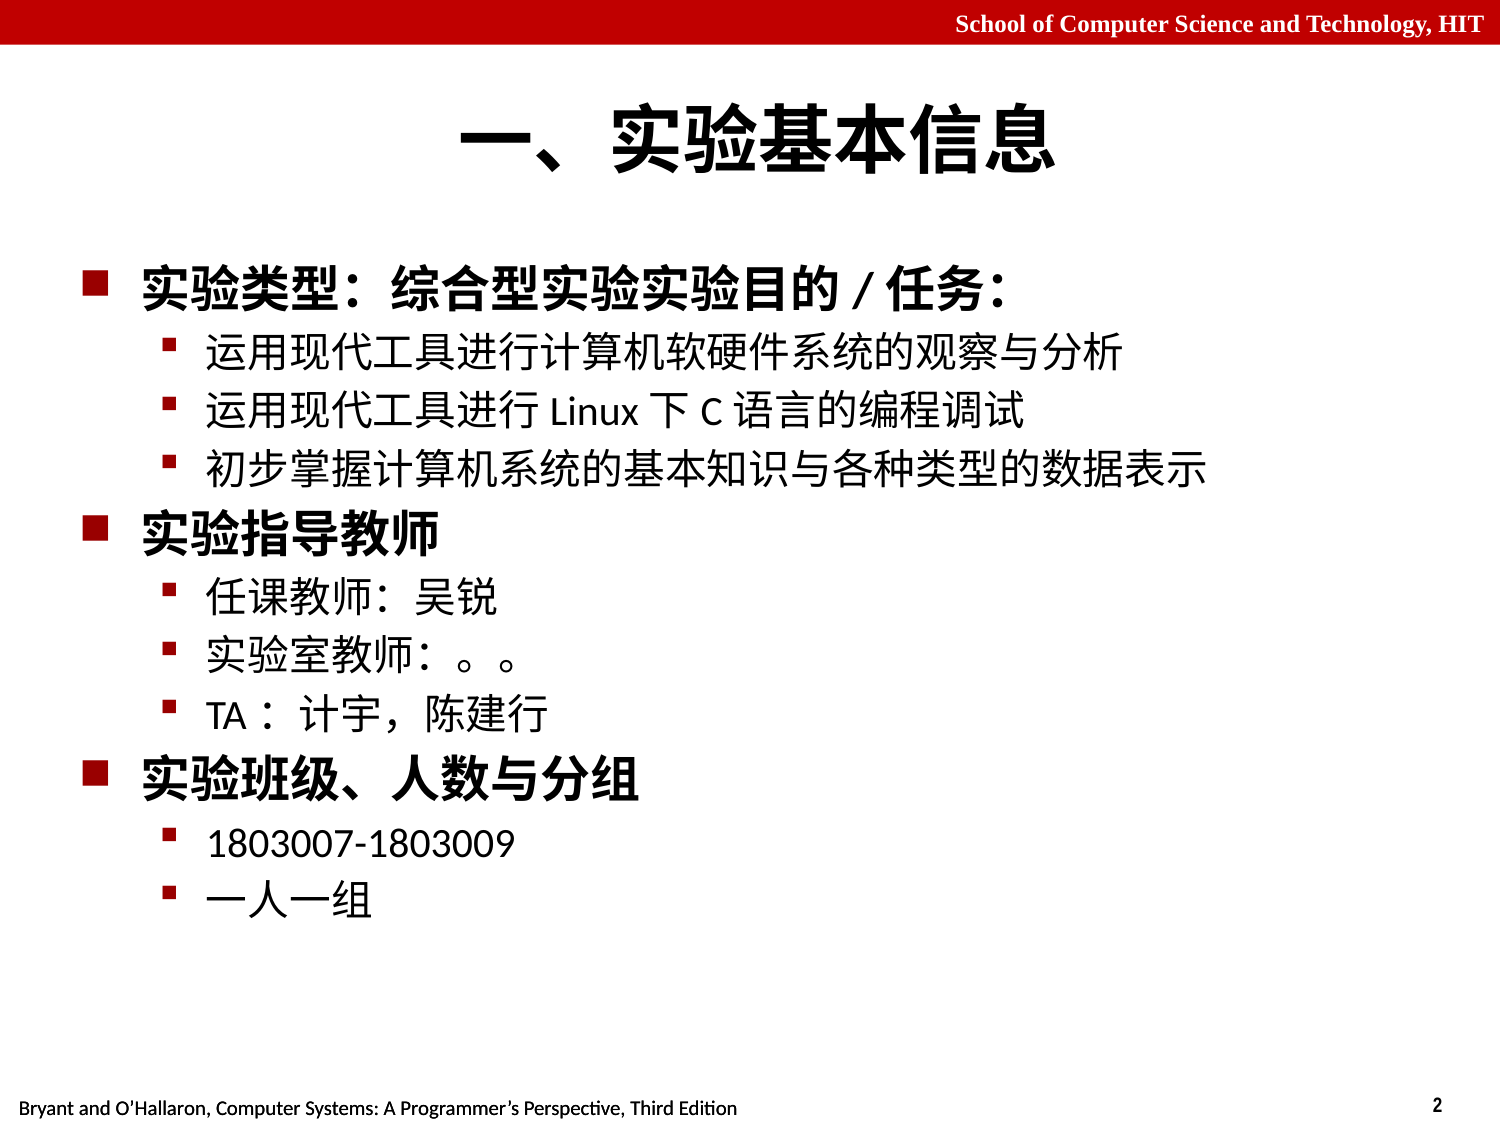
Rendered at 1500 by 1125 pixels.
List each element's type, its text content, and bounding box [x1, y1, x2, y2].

title 一、实验基本信息 [37, 74, 1480, 201]
list 实验类型：综合型实验实验目的/任务： 运用现代工具进行计算机软硬件系统的观察与分析 运用现代工具进行Linux下C语言的编程调试 初步掌握计算机系统的基本知识与各种类型的数据表示 实验指导教师 任课教师：吴锐 实验室教师：。。 TA：计宇，陈建行 实验班级、人数与分组 1803007-1803009 一人一组 [68, 249, 1480, 1013]
